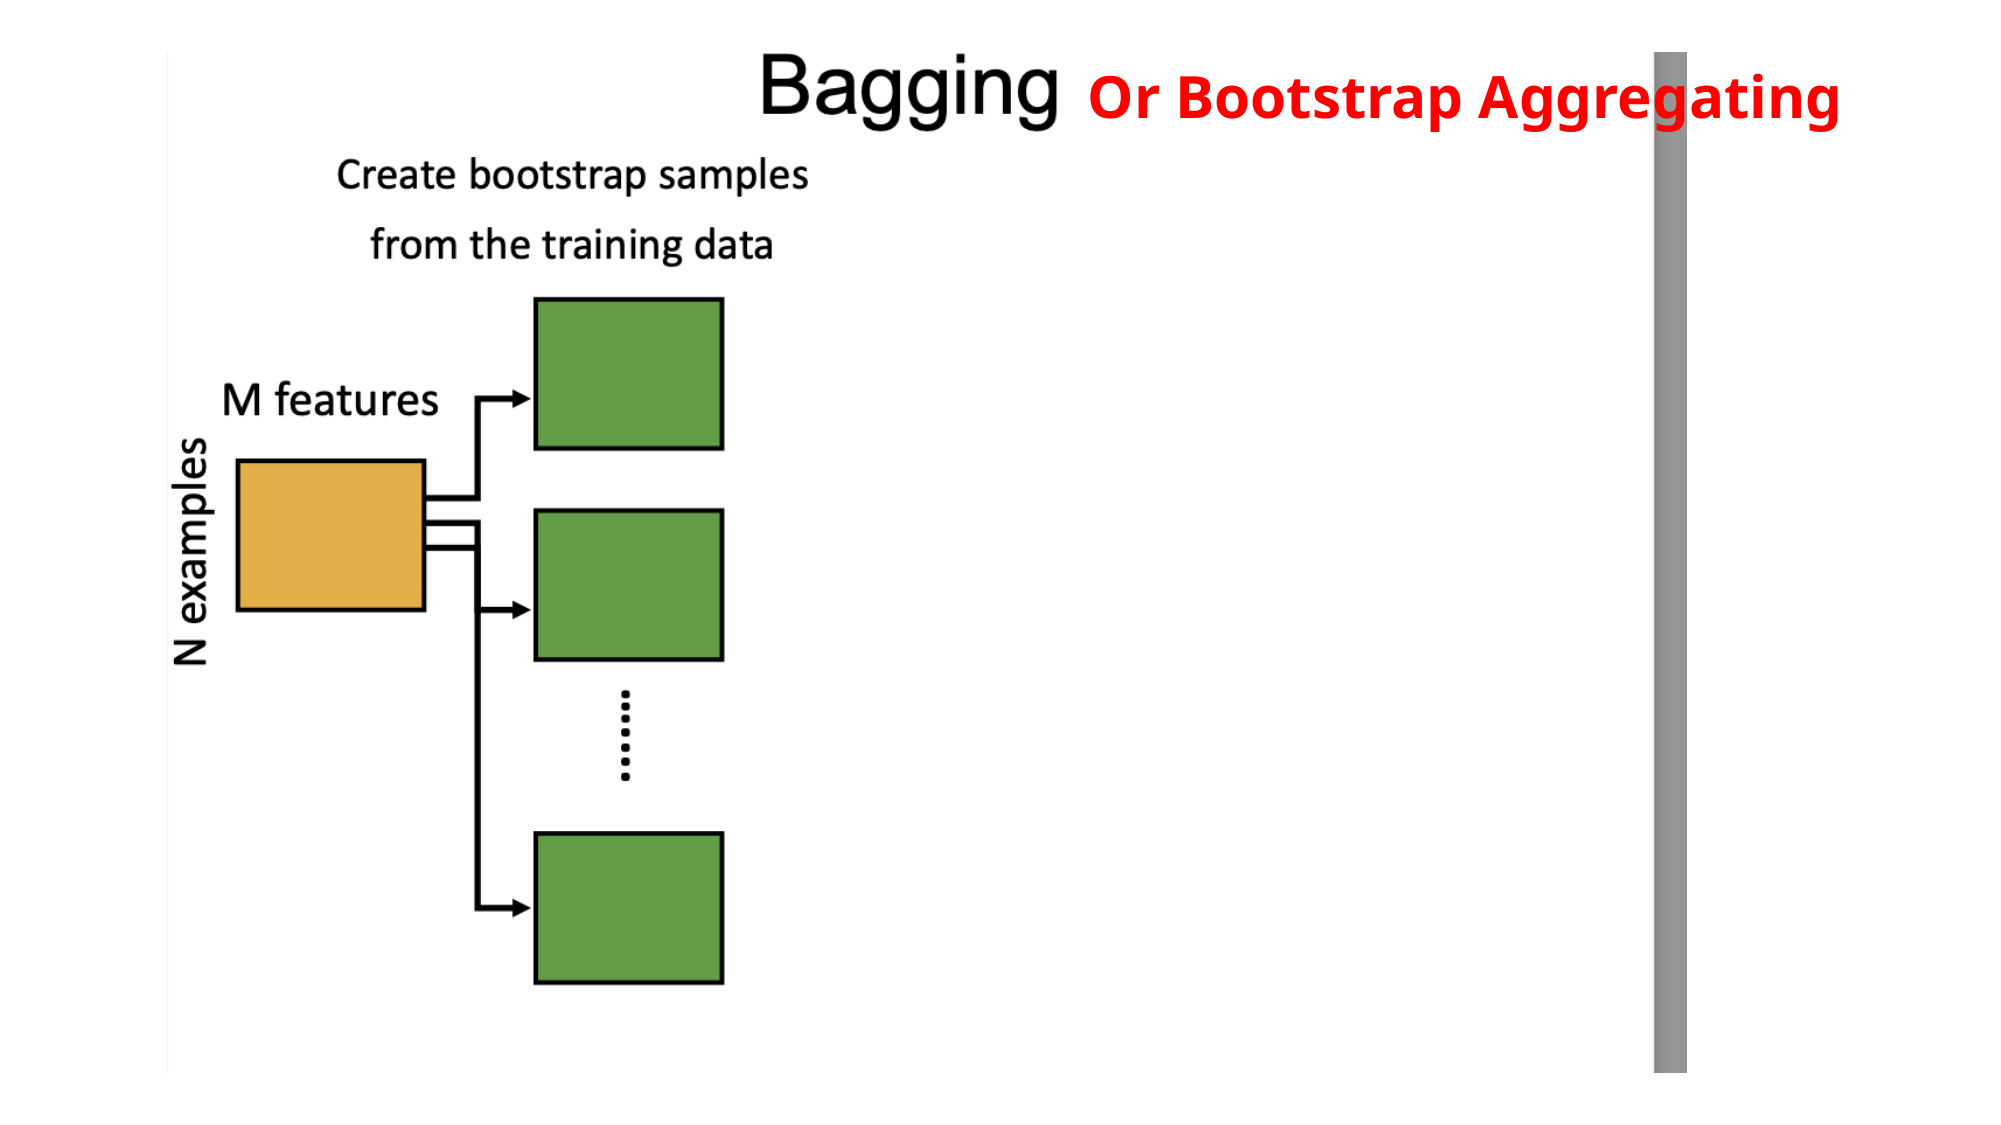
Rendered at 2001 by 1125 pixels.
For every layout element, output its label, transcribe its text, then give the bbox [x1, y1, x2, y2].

text_box Or Bootstrap Aggregating [1687, 52, 1878, 138]
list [167, 52, 1687, 1073]
